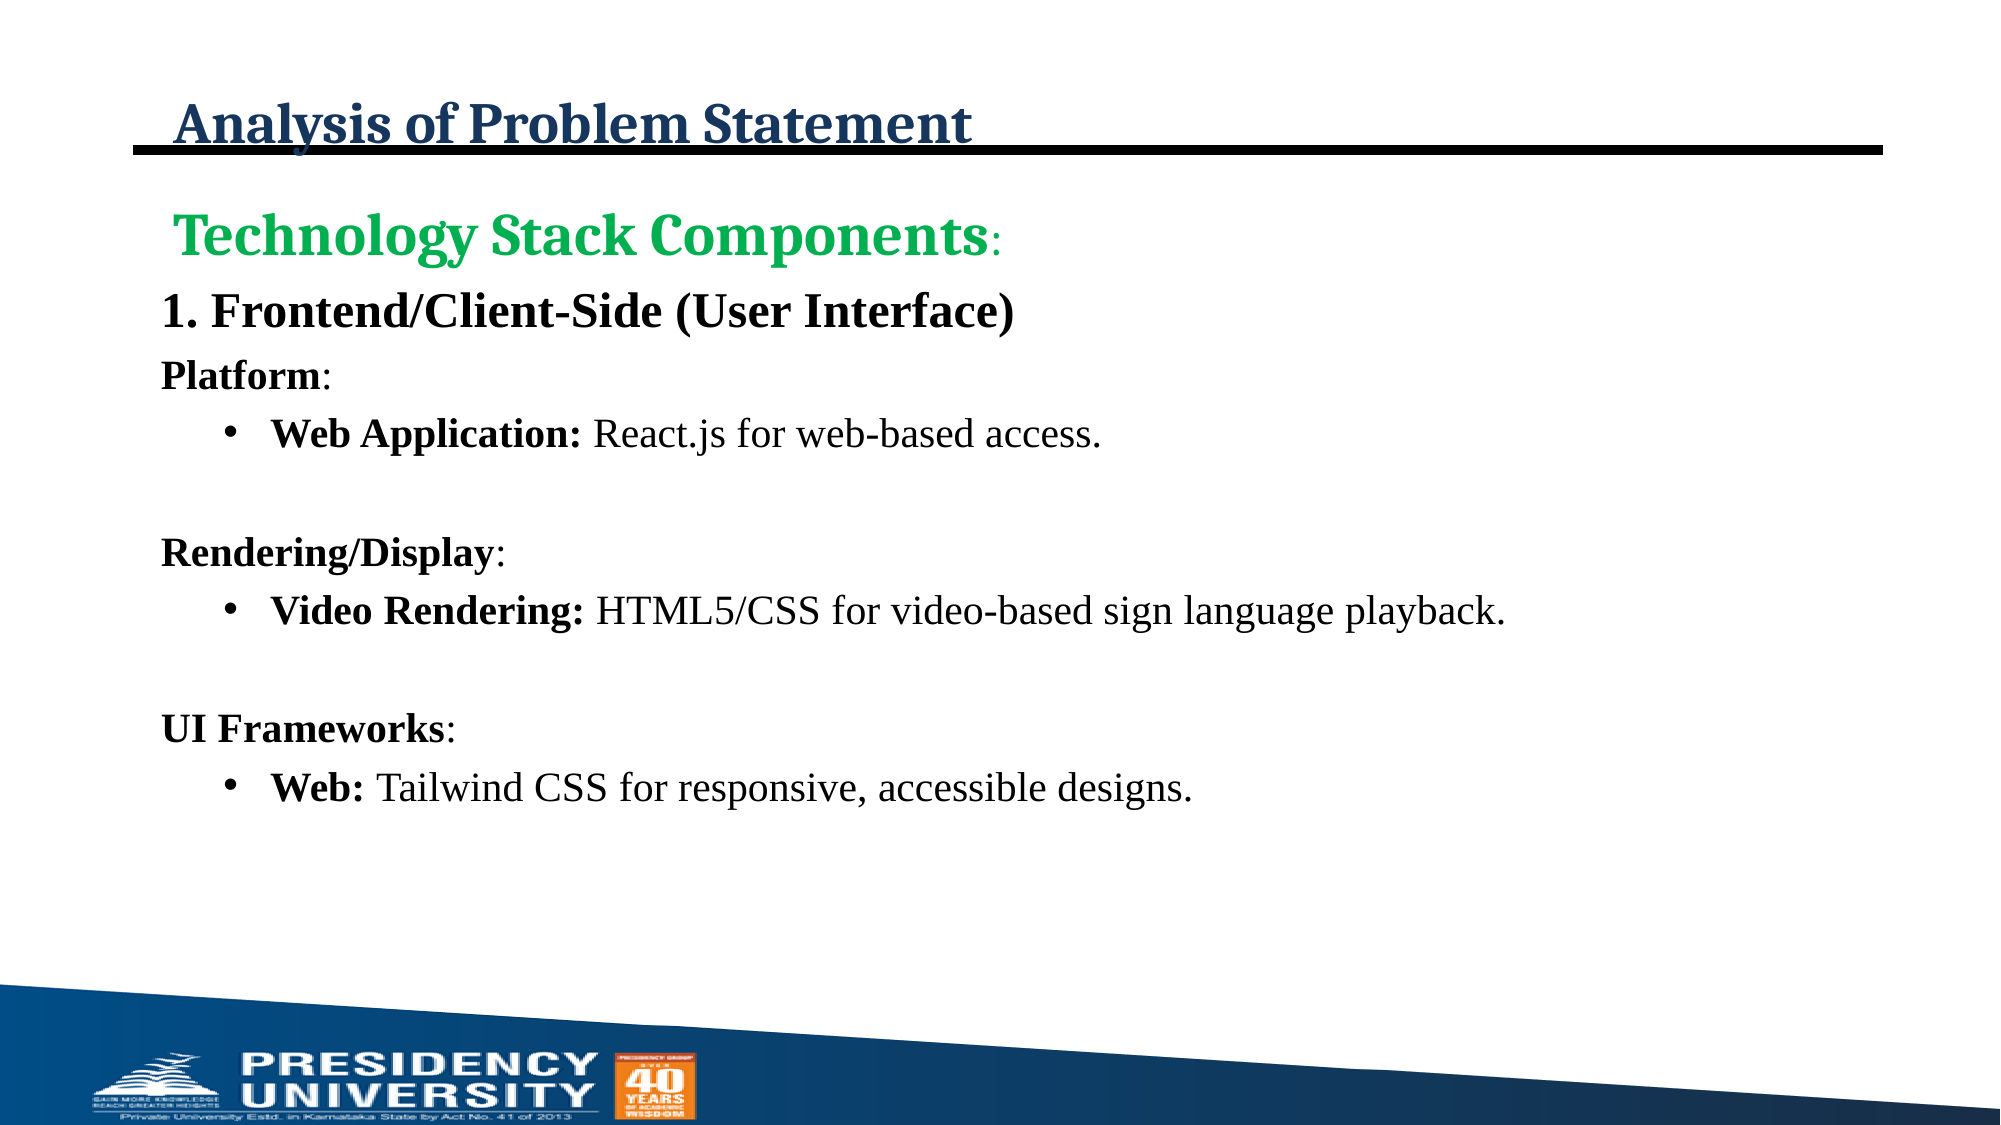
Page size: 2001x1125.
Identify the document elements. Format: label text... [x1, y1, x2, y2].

title Analysis of Problem Statement [133, 45, 1884, 125]
list Technology Stack Components: 1. Frontend/Client-Side (User Interface) Platform: Web Application: React.js for web-based access. Rendering/Display: Video Rendering: HTML5/CSS for video-based sign language playback. UI Frameworks: Web: Tailwind CSS for responsive, accessible designs. [133, 187, 1884, 1000]
picture [0, 982, 2000, 1125]
